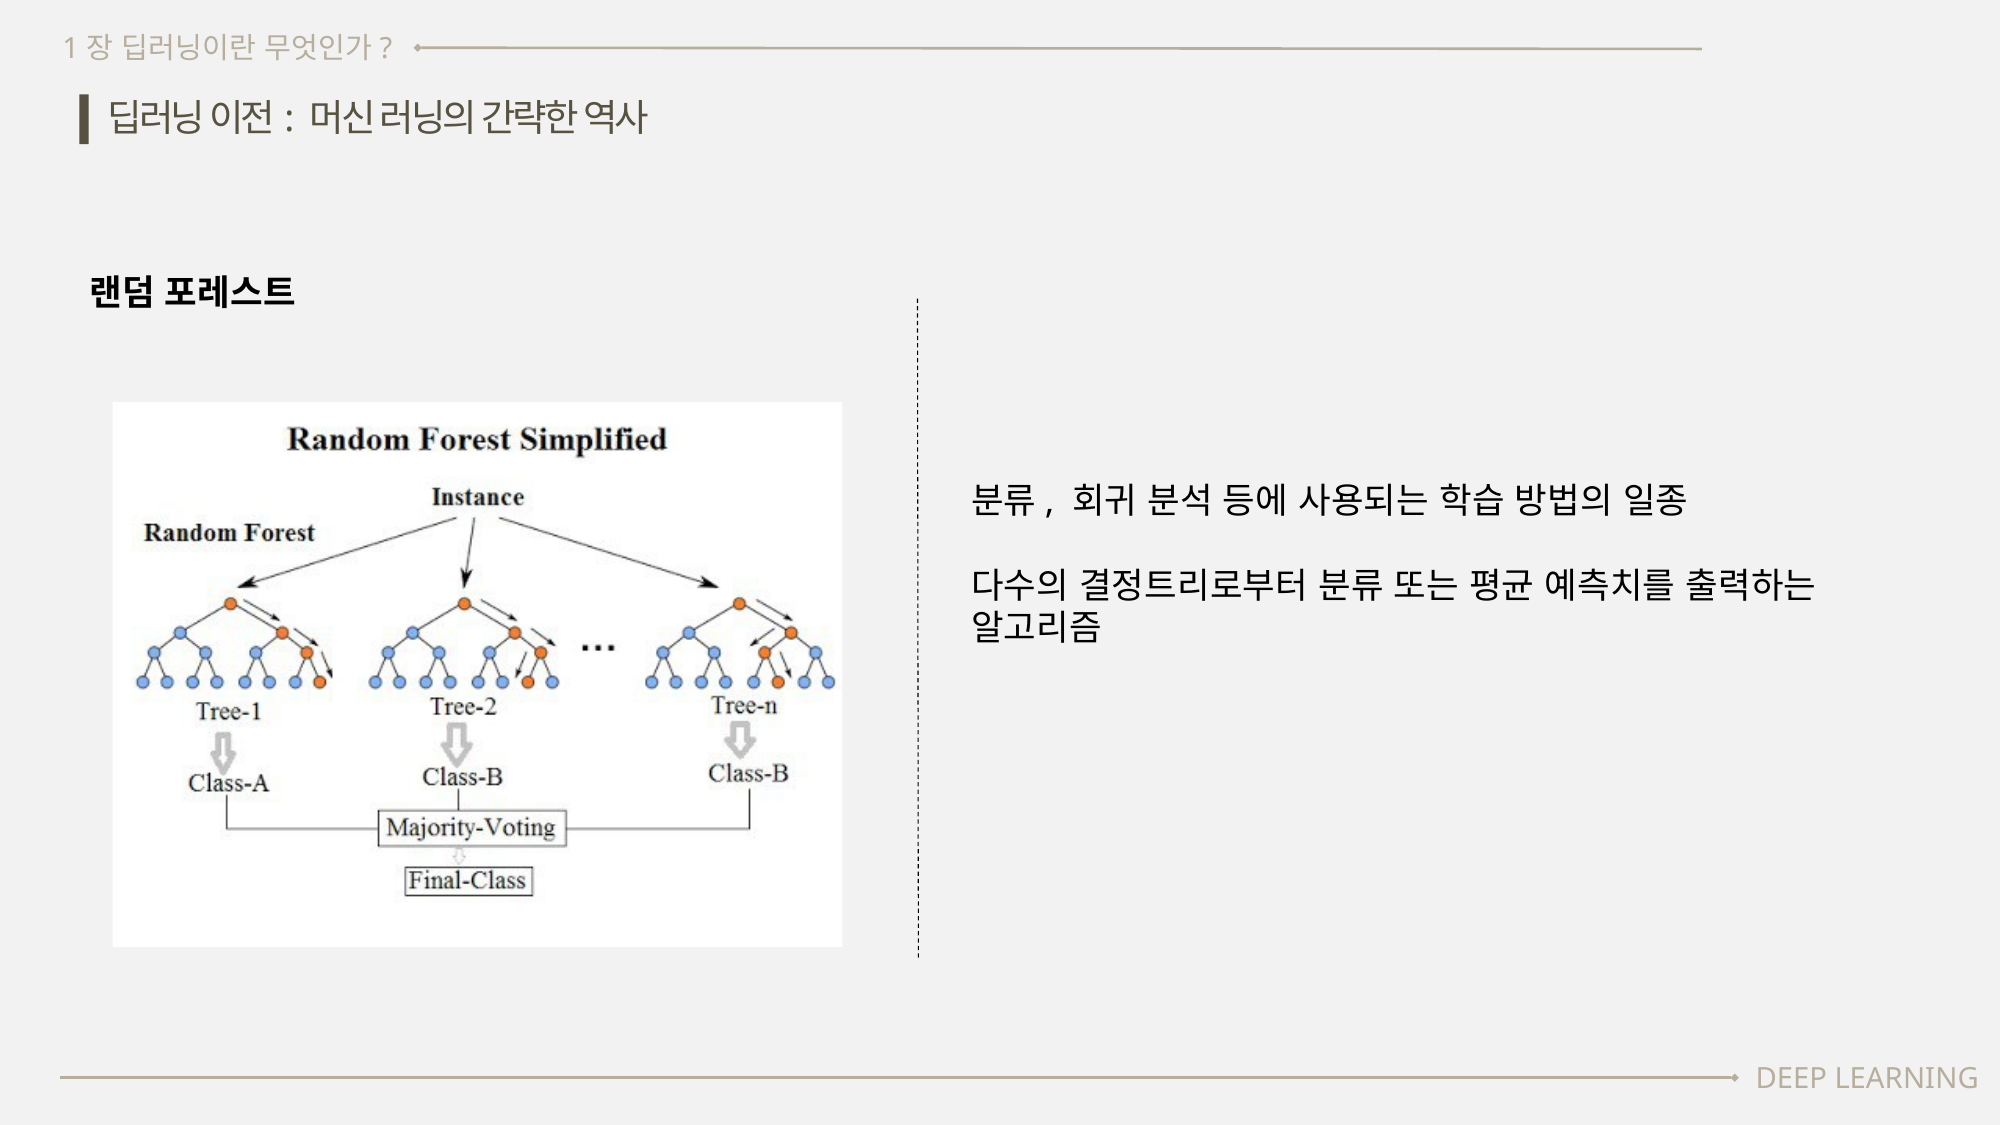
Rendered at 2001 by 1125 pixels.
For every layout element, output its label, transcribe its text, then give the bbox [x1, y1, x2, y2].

text_box DEEP LEARNING [1740, 1052, 1994, 1103]
text_box 랜덤 포레스트 [74, 262, 346, 320]
text_box 1장 딥러닝이란 무엇인가? [47, 21, 408, 72]
text_box 분류, 회귀 분석 등에 사용되는 학습 방법의 일종 다수의 결정트리로부터 분류 또는 평균 예측치를 출력하는 알고리즘 [956, 470, 1932, 656]
picture [112, 402, 843, 947]
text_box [79, 86, 669, 148]
